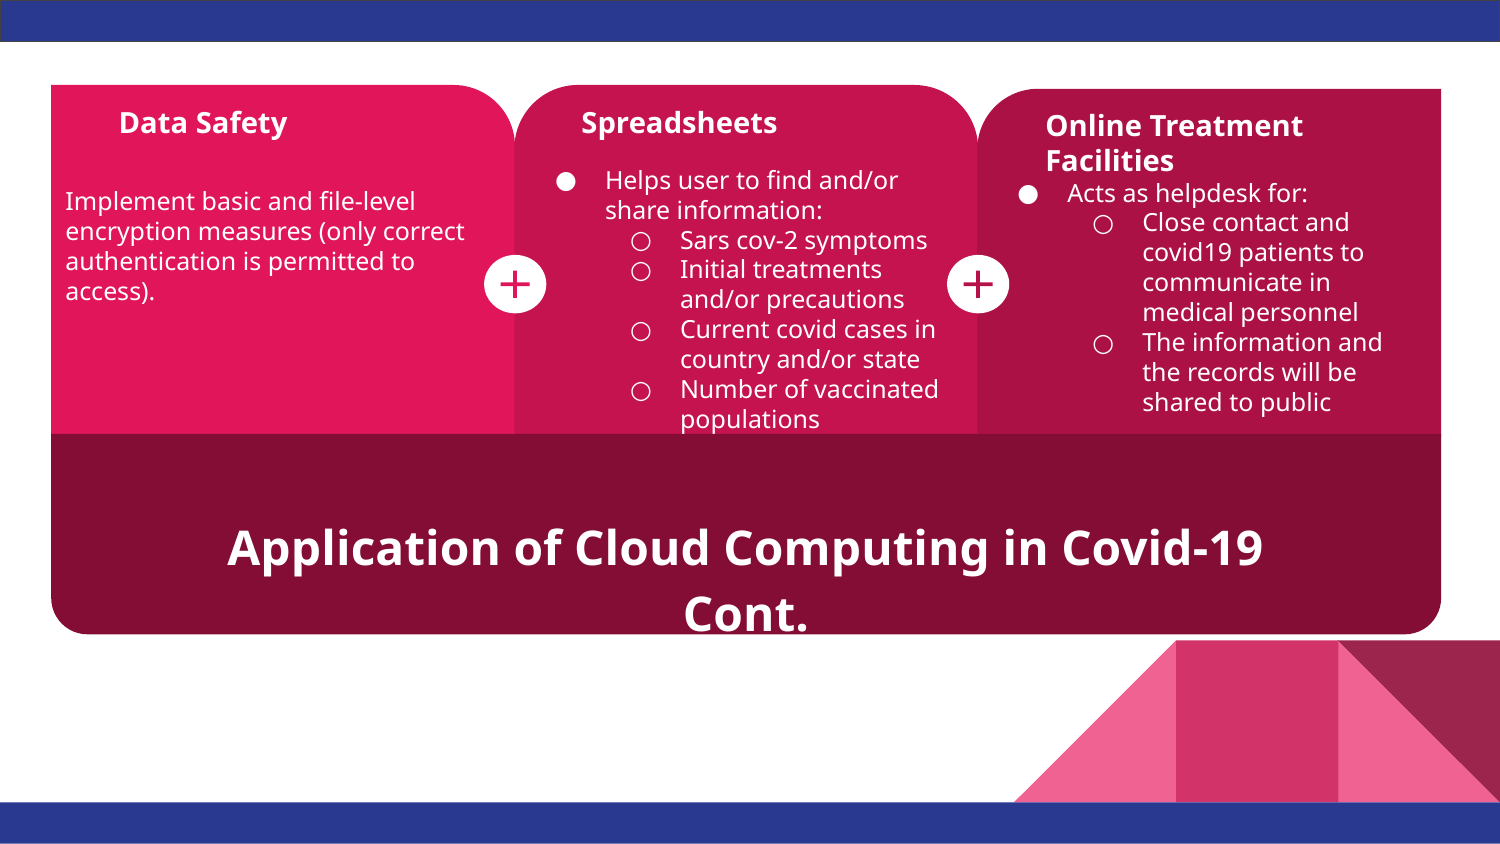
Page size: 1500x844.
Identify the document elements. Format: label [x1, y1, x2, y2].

text_box [976, 88, 1442, 433]
text_box [483, 254, 547, 314]
text_box [946, 254, 1010, 314]
text_box [514, 84, 979, 432]
text_box [50, 433, 1442, 635]
text_box [0, 0, 1500, 42]
text_box [50, 84, 512, 433]
